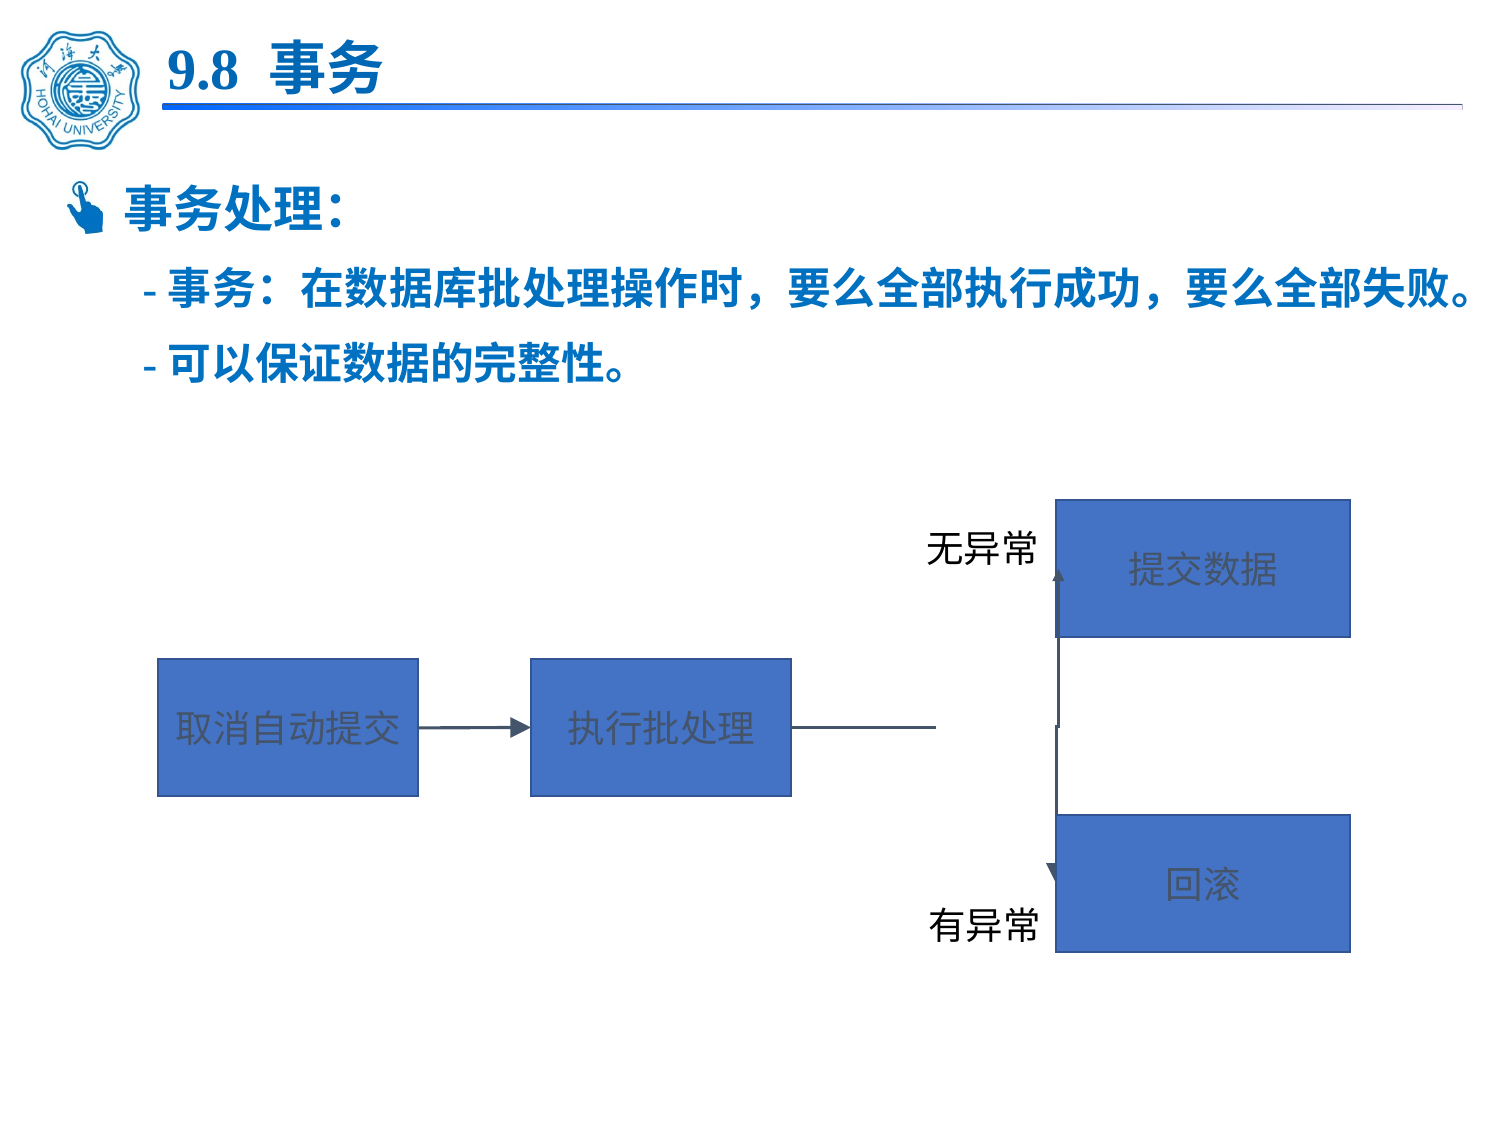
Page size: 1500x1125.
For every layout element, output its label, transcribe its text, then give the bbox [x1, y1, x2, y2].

text_box 9.8 事务 [159, 23, 1463, 109]
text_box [158, 500, 1351, 955]
text_box 事务处理： -事务：在数据库批处理操作时，要么全部执行成功，要么全部失败。 -可以保证数据的完整性。 [52, 163, 1467, 396]
picture [67, 181, 103, 234]
picture [0, 3, 159, 173]
